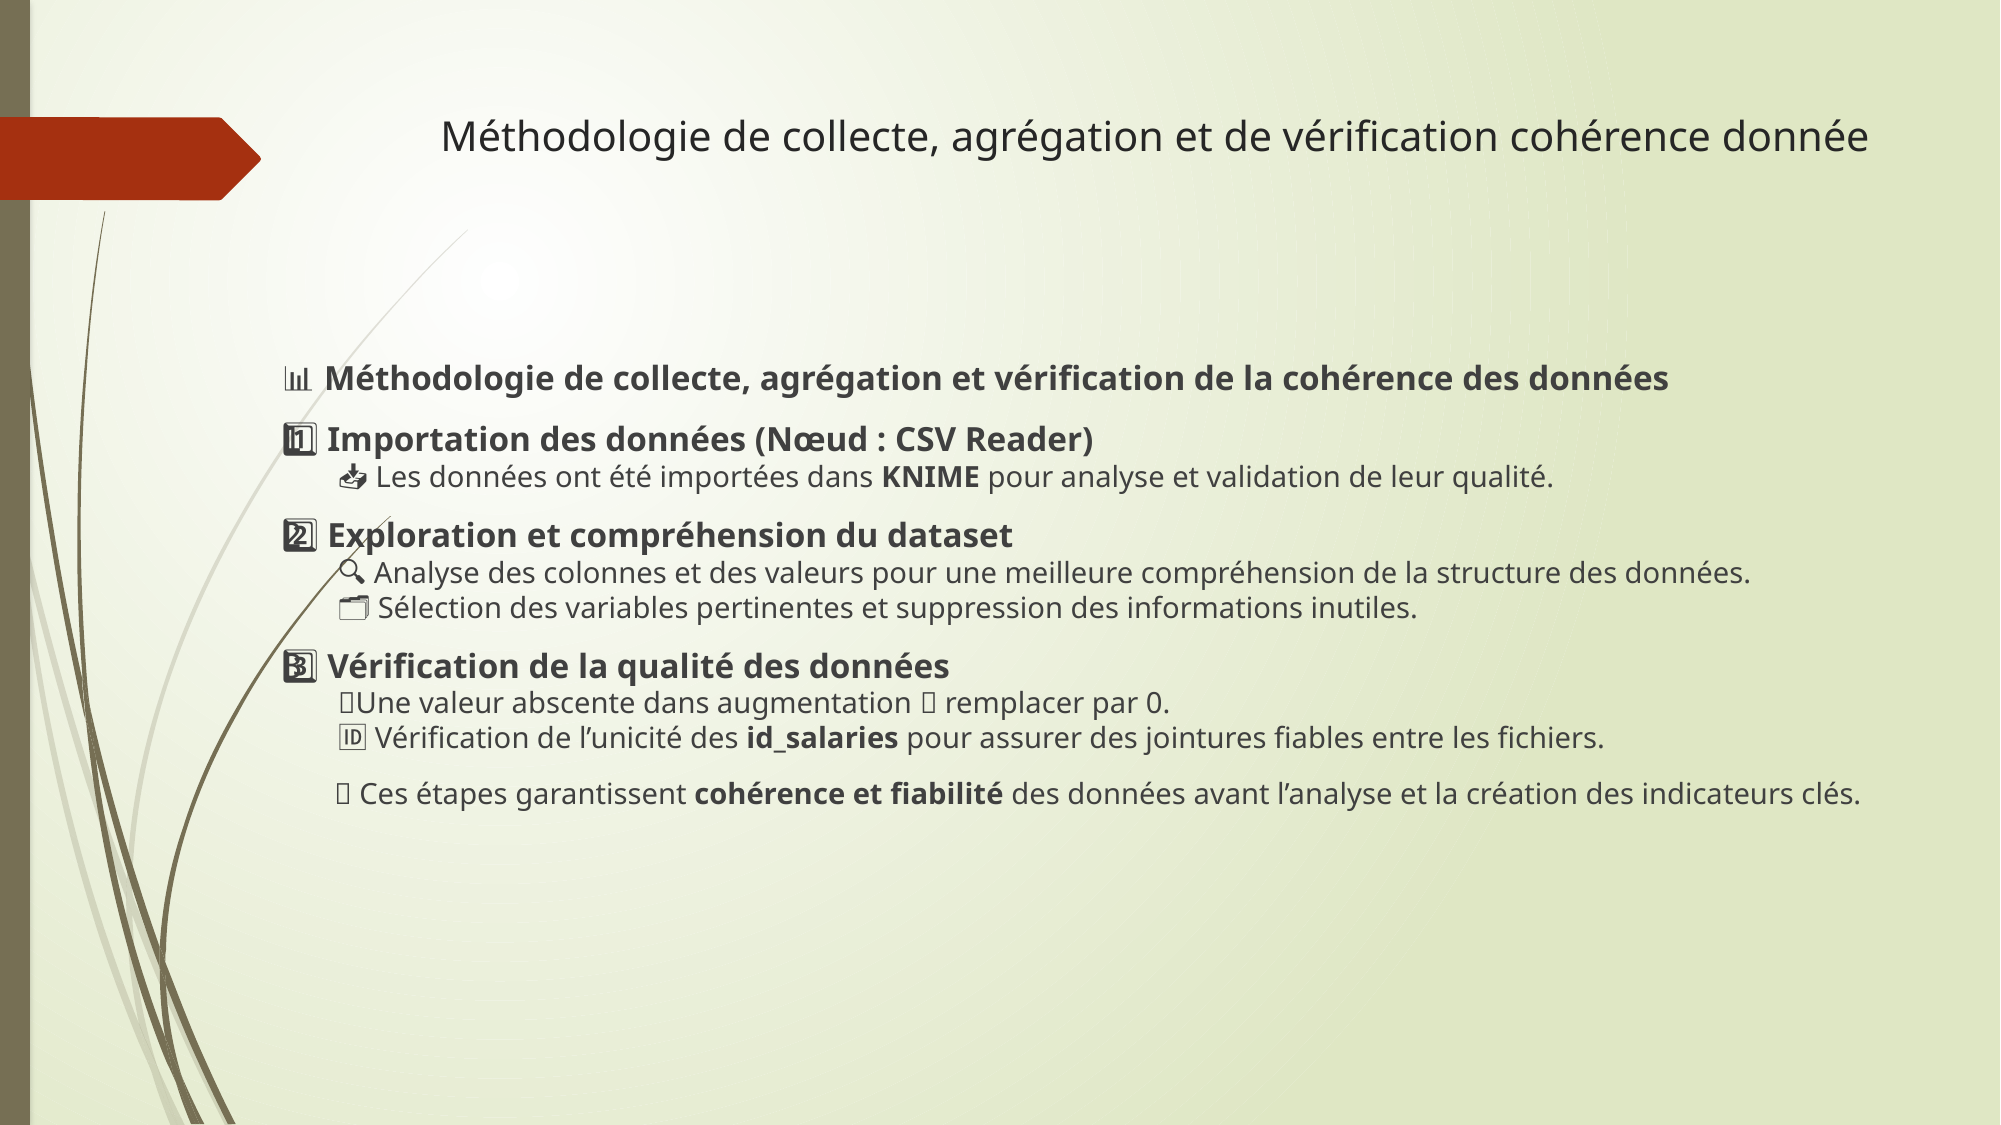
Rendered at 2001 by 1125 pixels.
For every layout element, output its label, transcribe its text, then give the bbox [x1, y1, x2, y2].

title Méthodologie de collecte, agrégation et de vérification cohérence donnée [425, 102, 1888, 313]
list 📊 Méthodologie de collecte, agrégation et vérification de la cohérence des données 1️⃣ Importation des données (Nœud : CSV Reader) 📥 Les données ont été importées dans KNIME pour analyse et validation de leur qualité. 2️⃣ Exploration et compréhension du dataset 🔍 Analyse des colonnes et des valeurs pour une meilleure compréhension de la structure des données. 🗂️ Sélection des variables pertinentes et suppression des informations inutiles. 3️⃣ Vérification de la qualité des données ✅Une valeur abscente dans augmentation  remplacer par 0. 🆔 Vérification de l’unicité des id_salaries pour assurer des jointures fiables entre les fichiers. 🔎 Ces étapes garantissent cohérence et fiabilité des données avant l’analyse et la création des indicateurs clés. [266, 350, 1888, 970]
